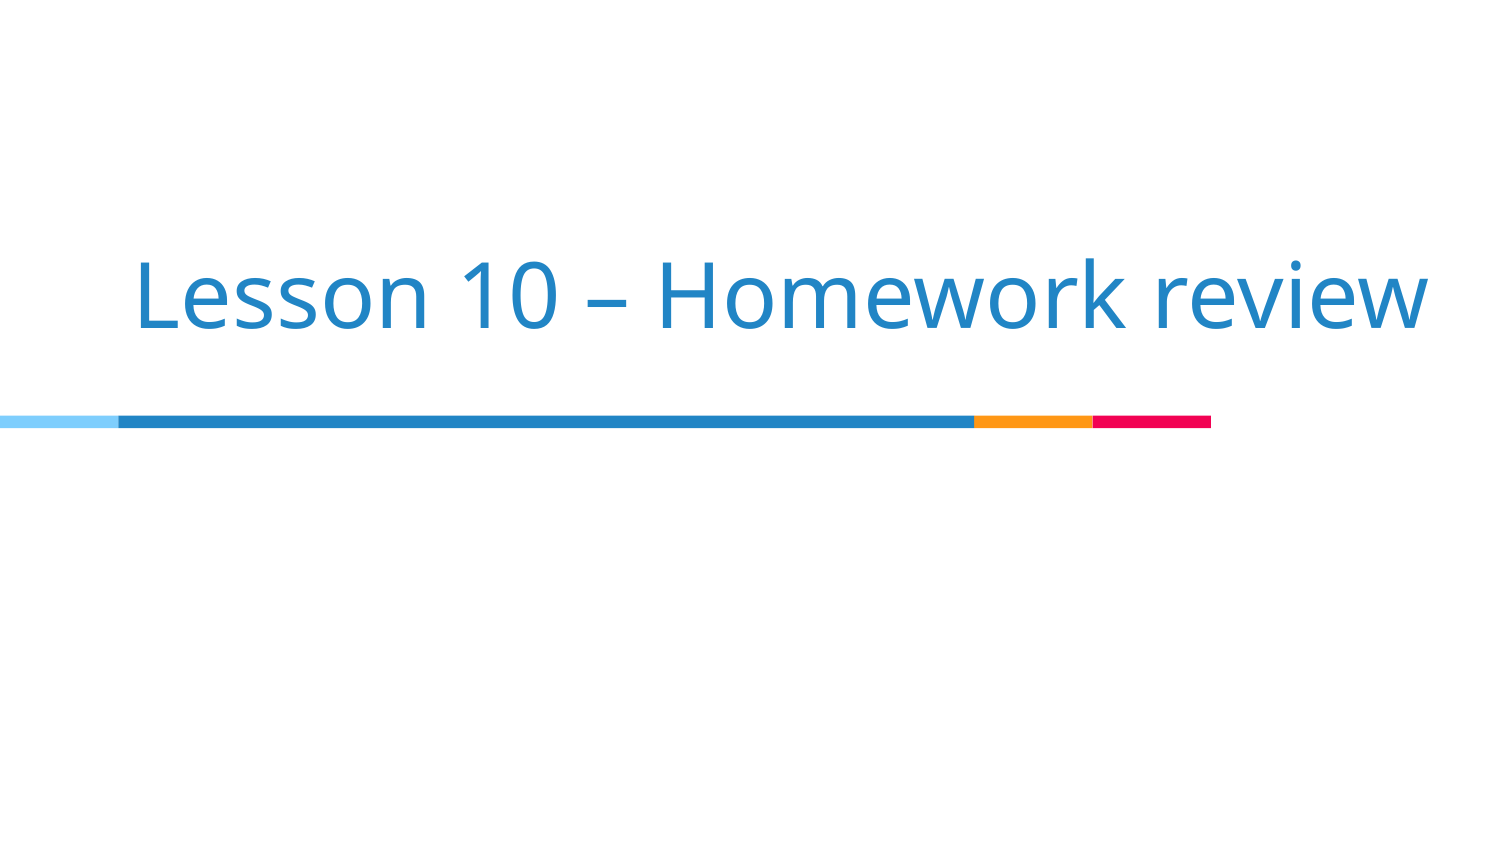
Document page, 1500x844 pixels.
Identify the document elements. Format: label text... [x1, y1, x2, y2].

title Lesson 10 – Homework review [117, 222, 1470, 413]
